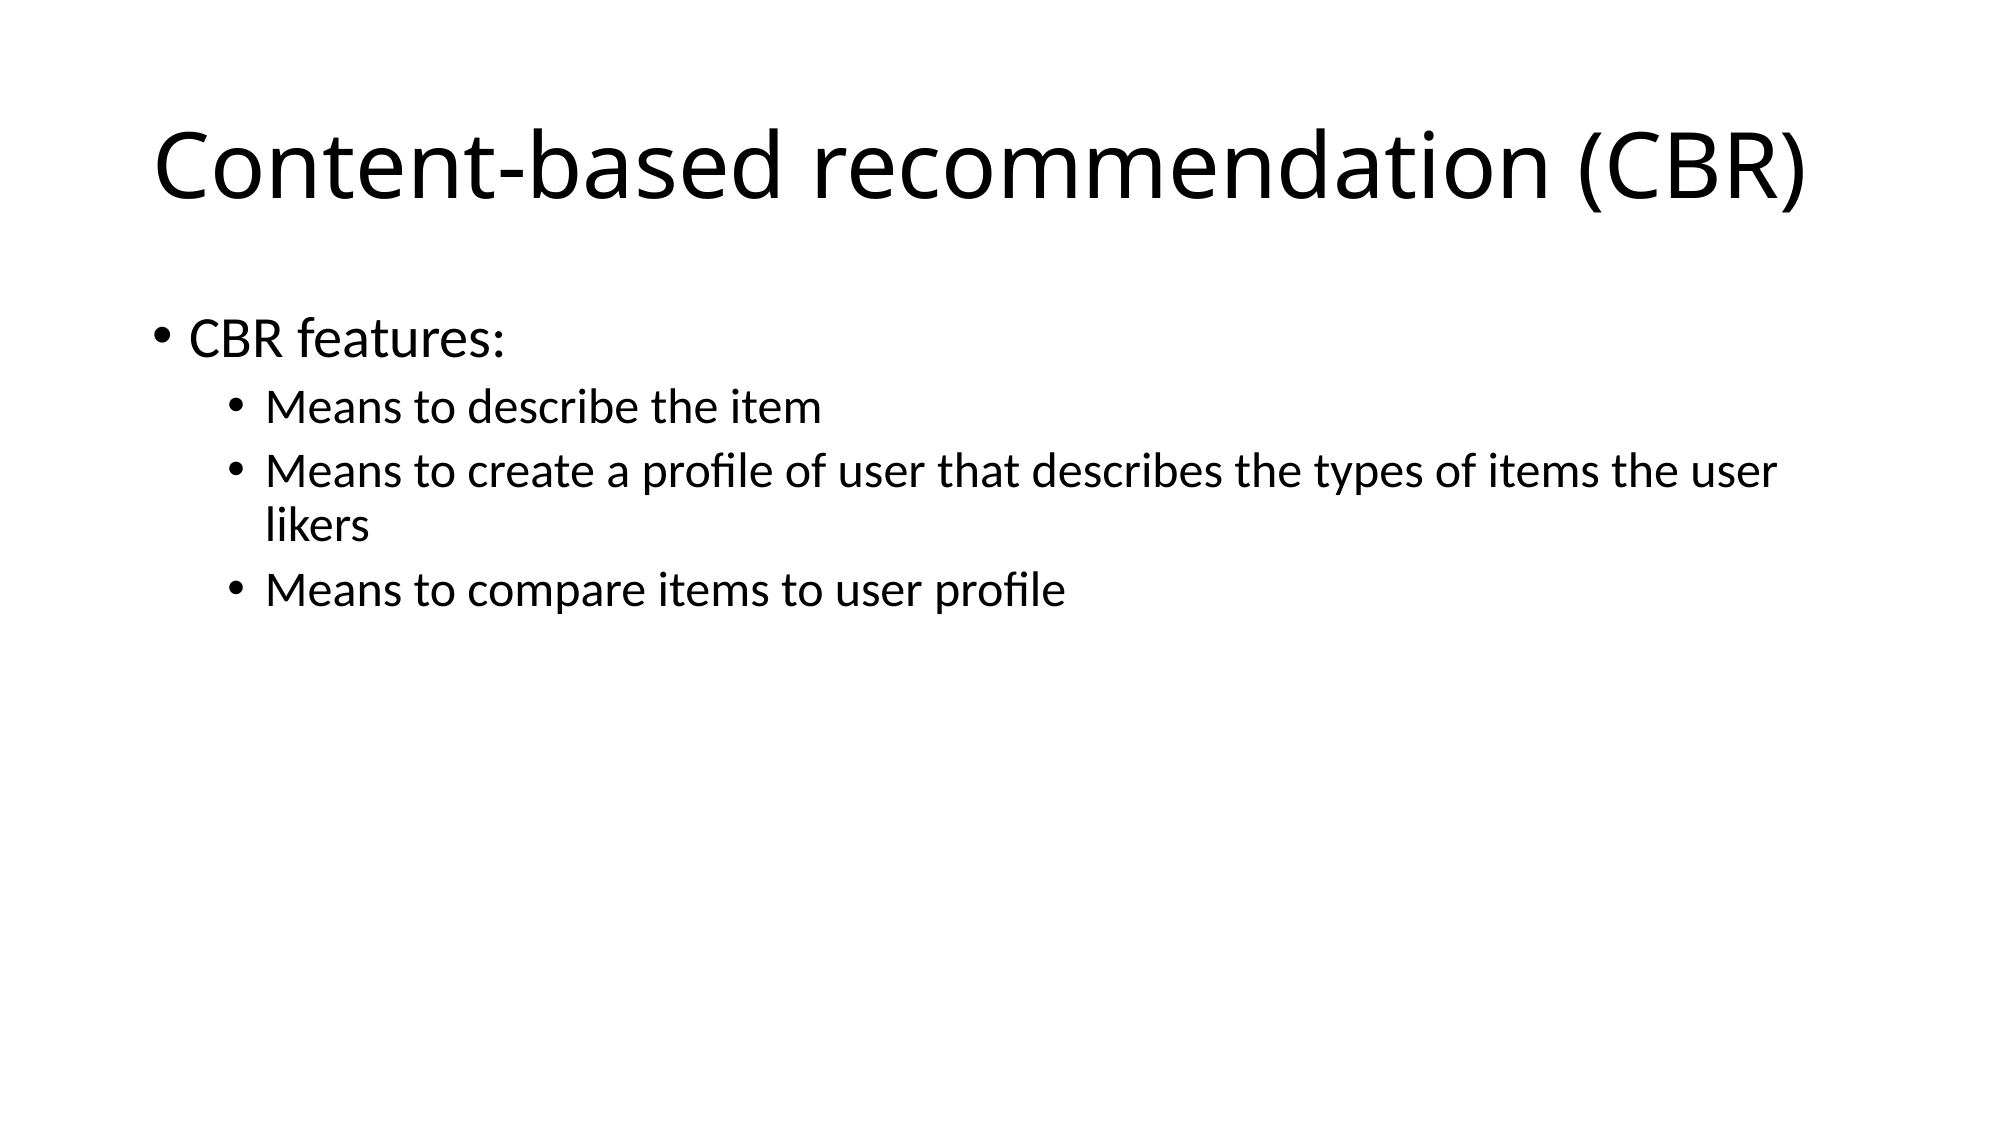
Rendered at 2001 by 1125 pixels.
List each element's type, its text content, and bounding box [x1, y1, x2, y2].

list CBR features: Means to describe the item Means to create a profile of user that describes the types of items the user likers Means to compare items to user profile [137, 299, 1863, 1014]
title Content-based recommendation (CBR) [137, 59, 1863, 278]
